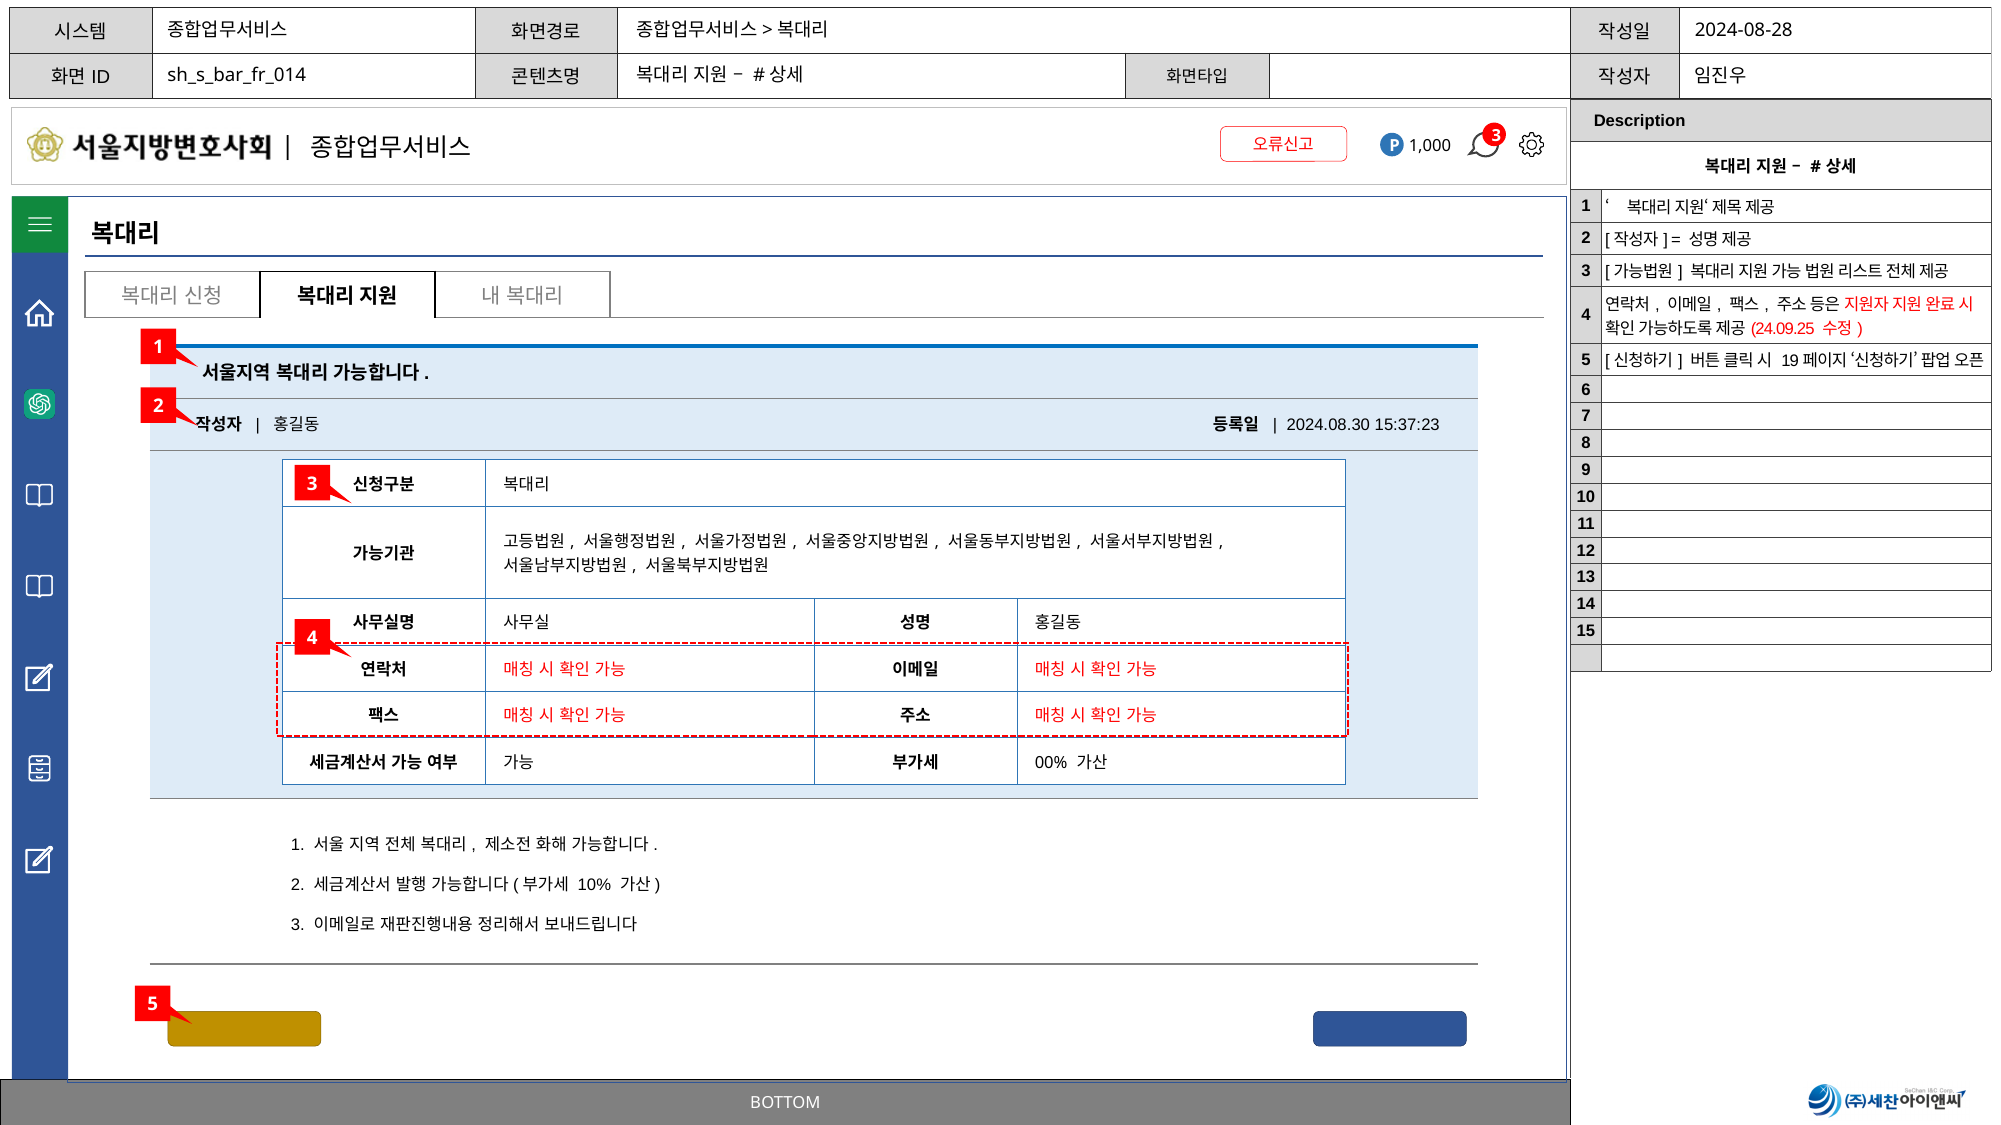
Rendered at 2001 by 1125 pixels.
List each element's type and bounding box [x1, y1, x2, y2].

picture [1803, 1081, 1970, 1121]
text_box [139, 386, 335, 441]
table_cell [1602, 223, 1991, 254]
table_cell [1602, 618, 1991, 644]
table_header [486, 460, 1345, 506]
text_box [133, 984, 322, 1048]
table_header [150, 348, 1478, 398]
table_cell [1602, 403, 1991, 429]
table_cell [1571, 344, 1601, 375]
text_box [276, 826, 676, 941]
table_cell [1571, 511, 1601, 537]
table_cell [1602, 190, 1991, 222]
text_box [72, 210, 1543, 257]
table_cell [1602, 511, 1991, 537]
table_cell [1602, 645, 1991, 671]
table_cell [1602, 538, 1991, 563]
table_cell [1571, 376, 1601, 402]
table_cell [150, 399, 1478, 450]
table_cell [150, 799, 1478, 963]
table_cell [1602, 591, 1991, 617]
table_header [261, 272, 434, 317]
table_cell [1571, 255, 1601, 286]
table_cell [1571, 223, 1601, 254]
table_header [86, 272, 259, 317]
list [621, 55, 1114, 96]
text_box [293, 463, 353, 505]
table_cell [1571, 403, 1601, 429]
table_cell [1602, 287, 1991, 343]
table_cell [1571, 538, 1601, 563]
picture [1519, 132, 1544, 157]
text_box [276, 617, 1349, 737]
table_cell [1602, 430, 1991, 456]
table_cell [1571, 645, 1601, 671]
text_box [139, 327, 445, 391]
table_cell [1602, 457, 1991, 483]
table_header [436, 272, 609, 317]
table_cell [1602, 564, 1991, 590]
list [152, 55, 472, 96]
picture [24, 389, 55, 419]
table_cell [1571, 287, 1601, 343]
table_cell [1571, 190, 1601, 222]
text_box [1312, 1010, 1468, 1048]
table_cell [1571, 484, 1601, 510]
table_cell [1602, 376, 1991, 402]
table_cell [1602, 344, 1991, 375]
table_cell [150, 451, 1478, 798]
table_cell [1571, 430, 1601, 456]
table_header [283, 460, 485, 506]
table_header [1571, 100, 1991, 141]
table_cell [1571, 618, 1601, 644]
table_cell [1602, 255, 1991, 286]
table_cell [1571, 564, 1601, 590]
picture [27, 127, 271, 162]
table_cell [1571, 591, 1601, 617]
list [621, 10, 1563, 50]
table_cell [1571, 457, 1601, 483]
text_box [1198, 406, 1455, 441]
table_cell [1571, 142, 1991, 189]
table_cell [1602, 484, 1991, 510]
list [152, 10, 472, 50]
